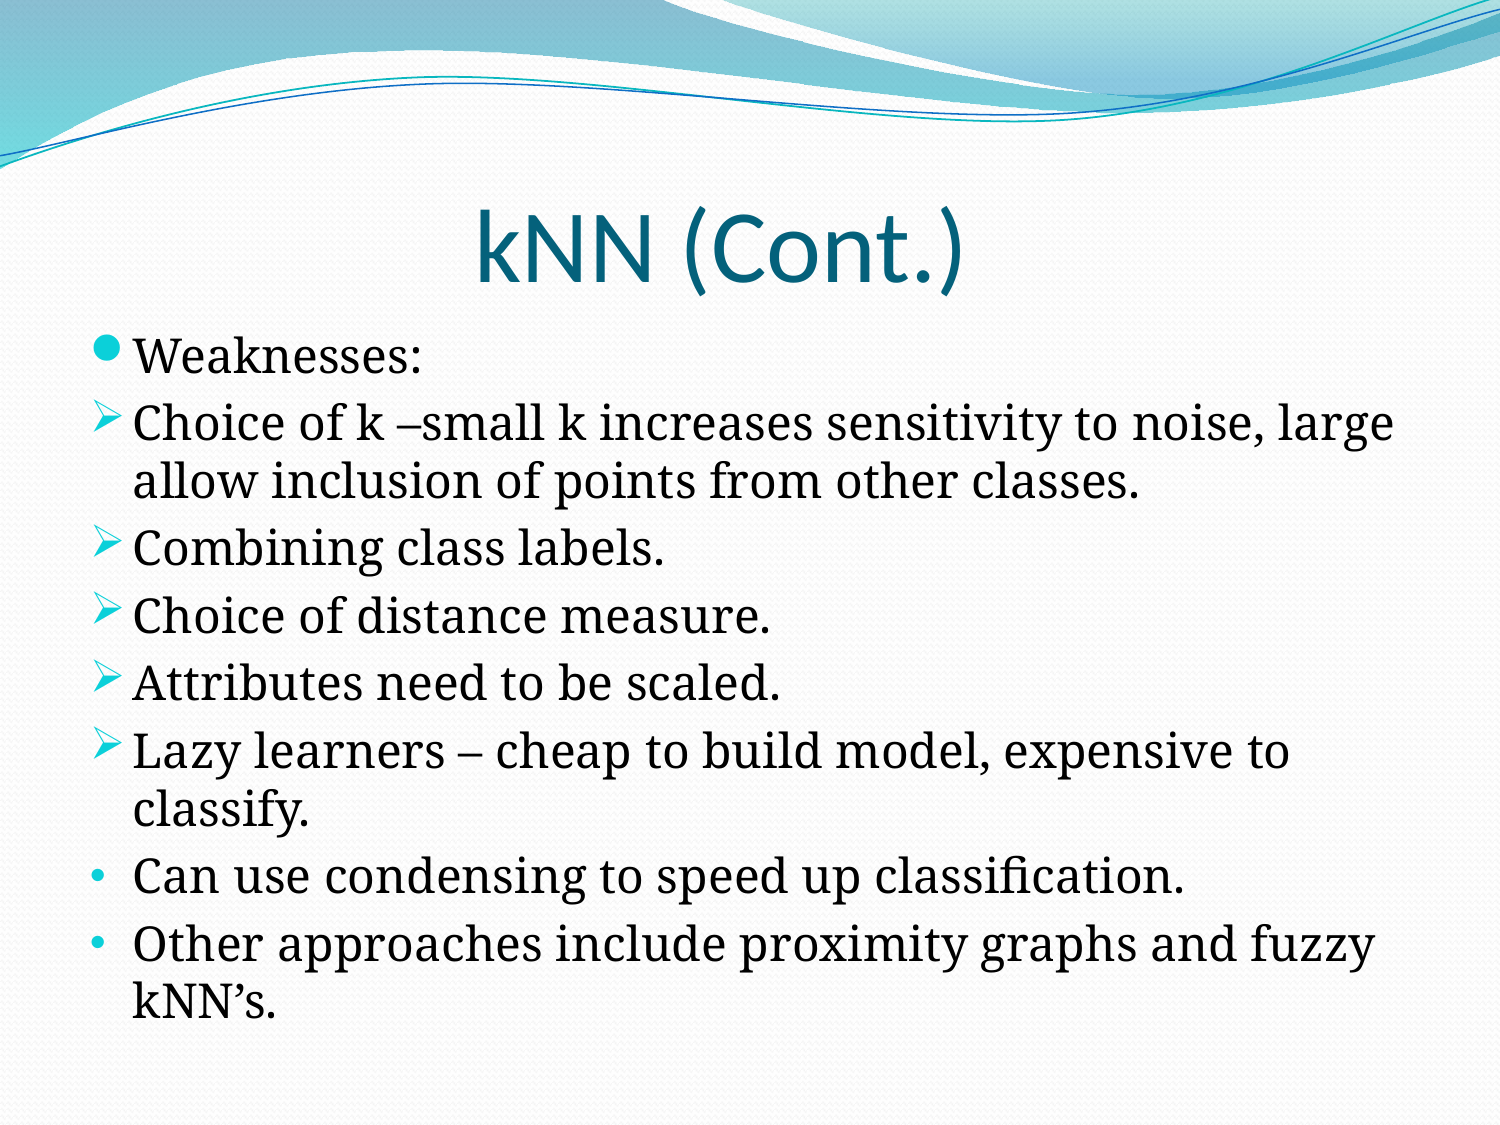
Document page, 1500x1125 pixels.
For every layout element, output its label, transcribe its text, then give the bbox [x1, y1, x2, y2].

title kNN (Cont.) [75, 115, 1425, 303]
list Weaknesses: Choice of k –small k increases sensitivity to noise, large allow inclusion of points from other classes. Combining class labels. Choice of distance measure. Attributes need to be scaled. Lazy learners – cheap to build model, expensive to classify. Can use condensing to speed up classification. Other approaches include proximity graphs and fuzzy kNN’s. [75, 317, 1425, 1038]
